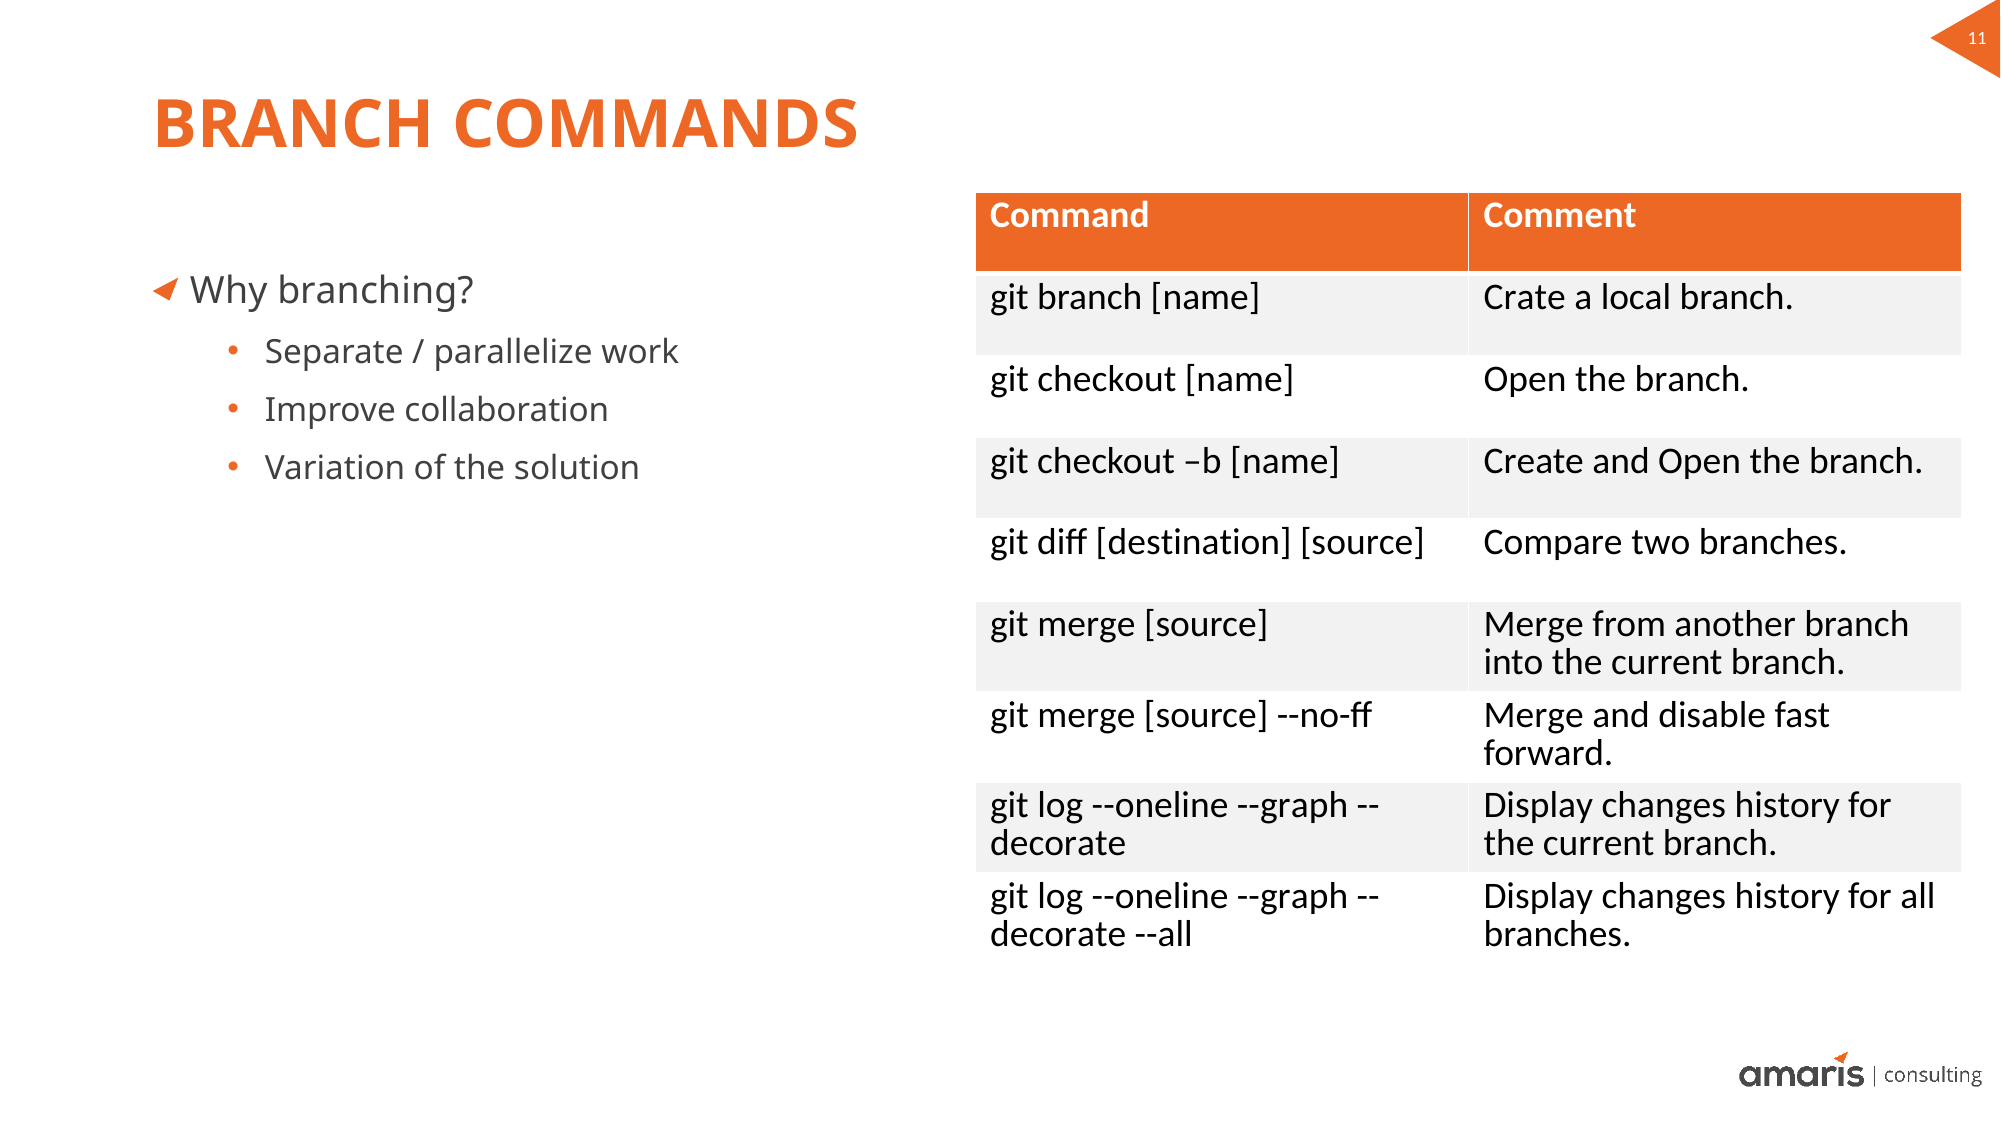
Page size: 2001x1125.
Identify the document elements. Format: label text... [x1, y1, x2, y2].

table_cell Display changes history for the current branch. [1469, 783, 1961, 872]
picture [152, 275, 179, 303]
table_cell git branch [name] [976, 276, 1468, 355]
picture [1739, 1051, 1982, 1087]
list Why branching? Separate / parallelize work Improve collaboration Variation of the solution [137, 249, 943, 1011]
table_cell git log --oneline --graph --decorate [976, 783, 1468, 872]
table_cell Open the branch. [1469, 356, 1961, 437]
table_header Command [976, 193, 1468, 271]
table_cell git checkout –b [name] [976, 438, 1468, 518]
title Branch Commands [137, 59, 1875, 192]
table_cell Merge from another branch into the current branch. [1469, 602, 1961, 691]
table_cell Crate a local branch. [1469, 276, 1961, 355]
table_cell Merge and disable fast forward. [1469, 693, 1961, 781]
table_cell git merge [source] --no-ff [976, 693, 1468, 781]
table_cell Display changes history for all branches. [1469, 874, 1961, 962]
table_cell git diff [destination] [source] [976, 520, 1468, 600]
table_cell git checkout [name] [976, 356, 1468, 437]
table_header Comment [1469, 193, 1961, 271]
table_cell Compare two branches. [1469, 520, 1961, 600]
table_cell git merge [source] [976, 602, 1468, 691]
table_cell git log --oneline --graph --decorate --all [976, 874, 1468, 962]
table_cell Create and Open the branch. [1469, 438, 1961, 518]
